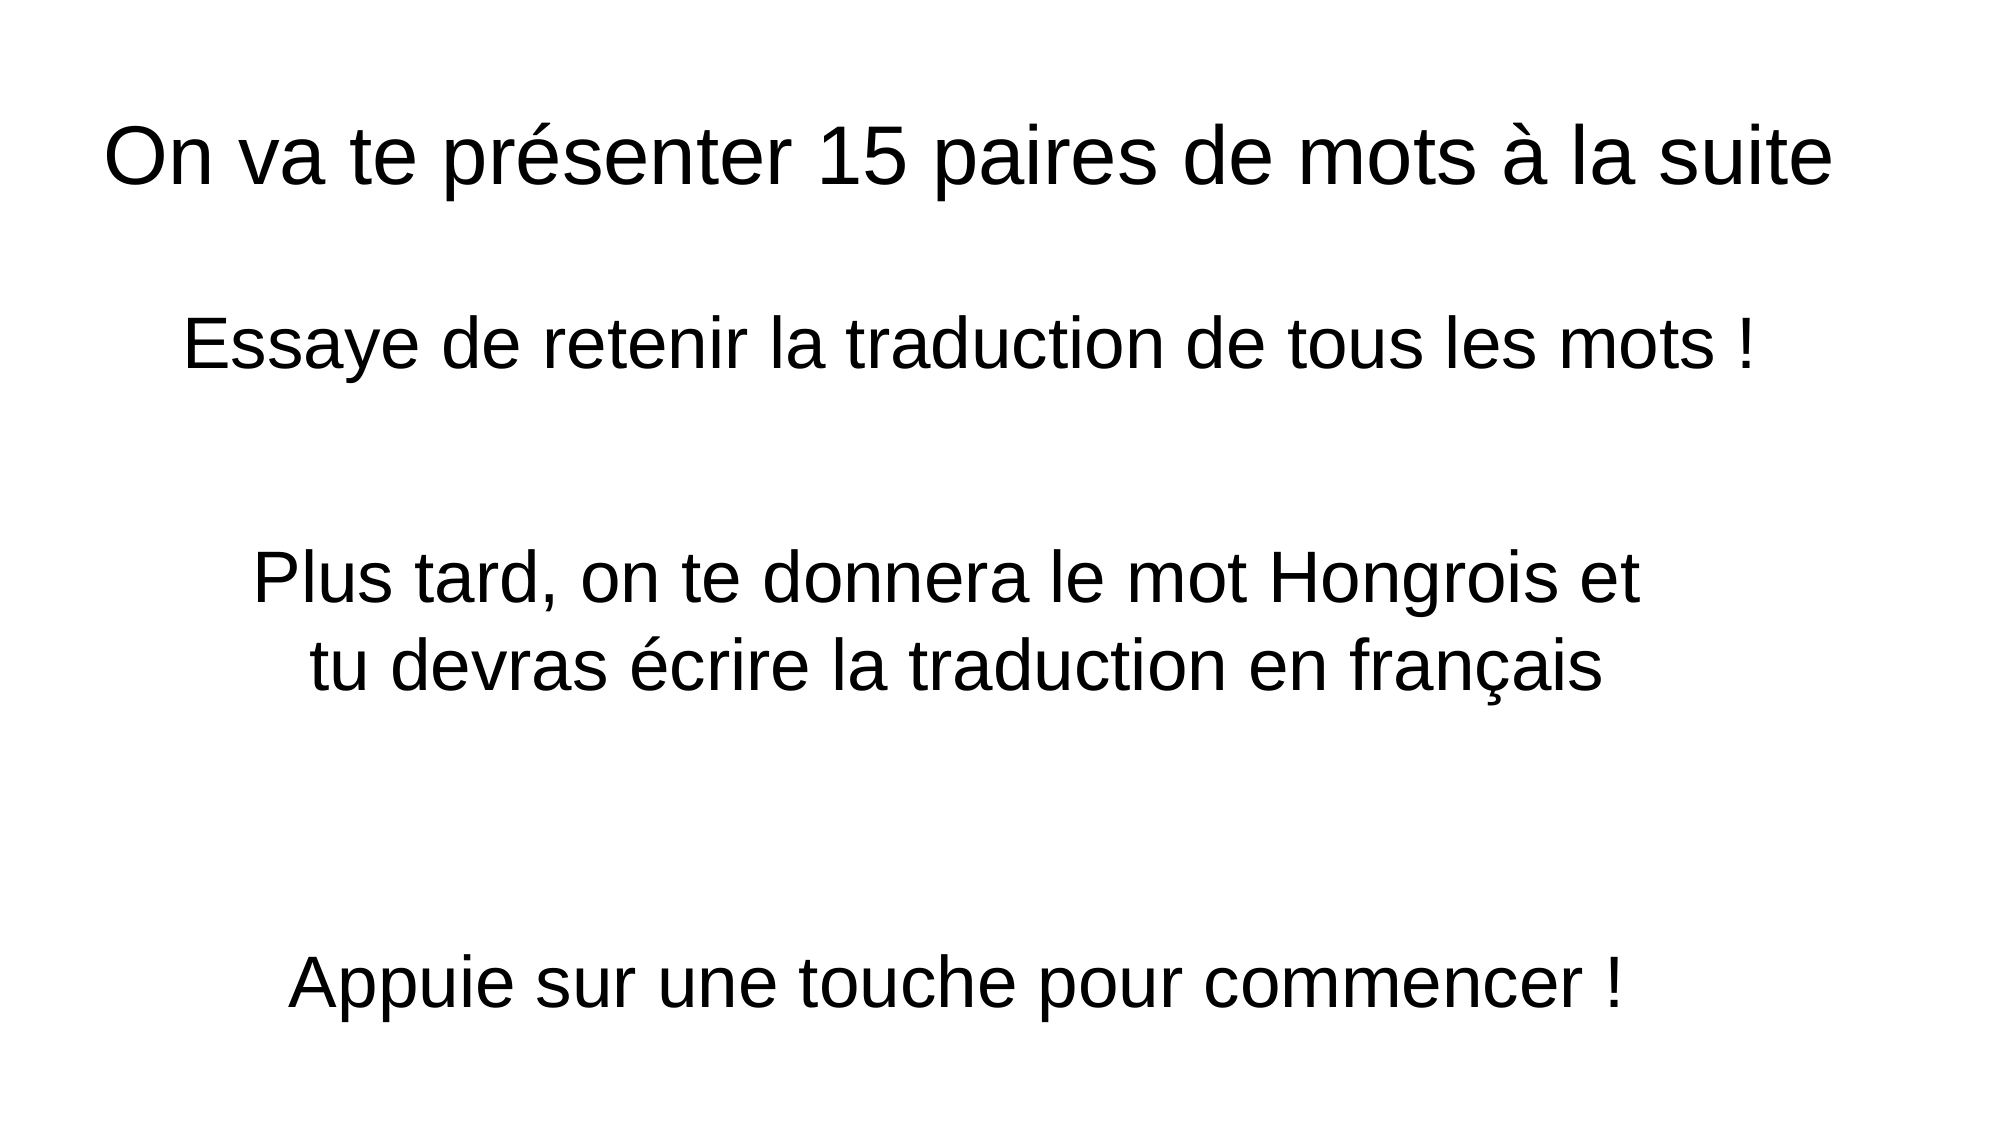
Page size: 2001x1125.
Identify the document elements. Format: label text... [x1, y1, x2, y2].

text_box Appuie sur une touche pour commencer ! [274, 927, 1641, 1030]
text_box Essaye de retenir la traduction de tous les mots ! [167, 288, 1773, 391]
text_box On va te présenter 15 paires de mots à la suite [89, 93, 1851, 209]
text_box Plus tard, on te donnera le mot Hongrois et tu devras écrire la traduction en français [237, 522, 1677, 712]
